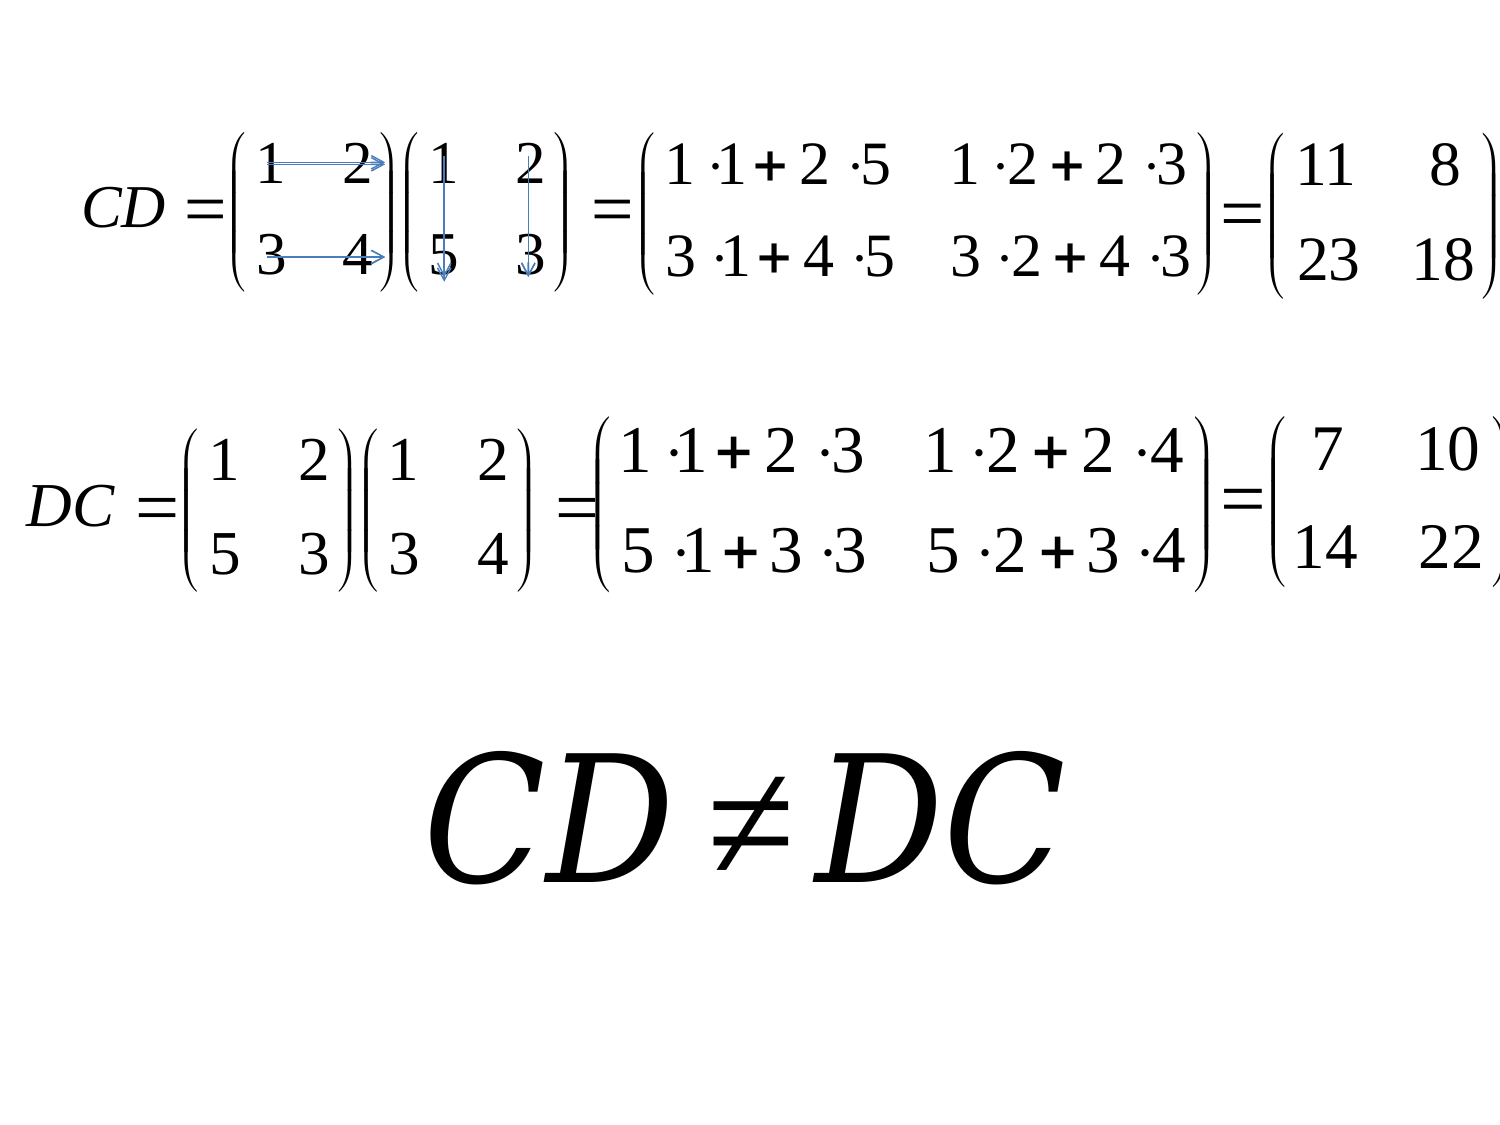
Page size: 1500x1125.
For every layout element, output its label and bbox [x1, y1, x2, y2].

text_box [584, 408, 1209, 602]
text_box [1210, 125, 1500, 308]
text_box [76, 125, 629, 301]
text_box [631, 125, 1208, 303]
text_box [17, 420, 579, 601]
text_box [1210, 408, 1500, 596]
